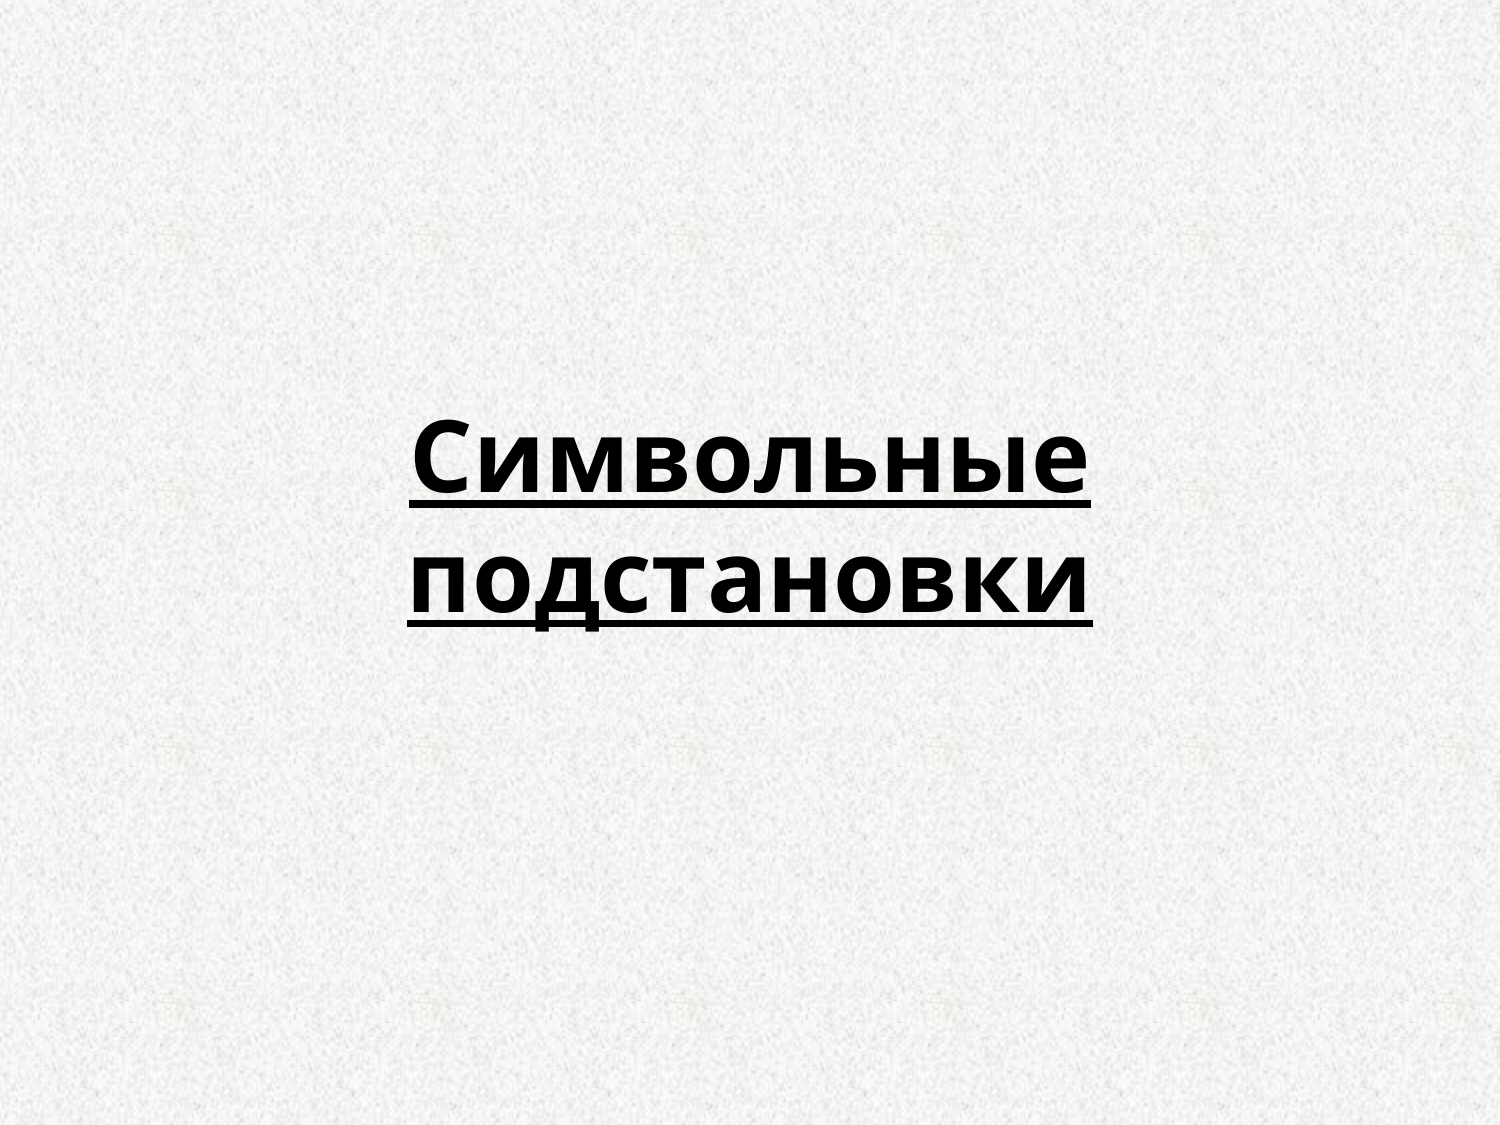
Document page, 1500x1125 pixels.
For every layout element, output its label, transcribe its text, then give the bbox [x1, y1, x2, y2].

text_box Символьные подстановки [41, 385, 1459, 640]
